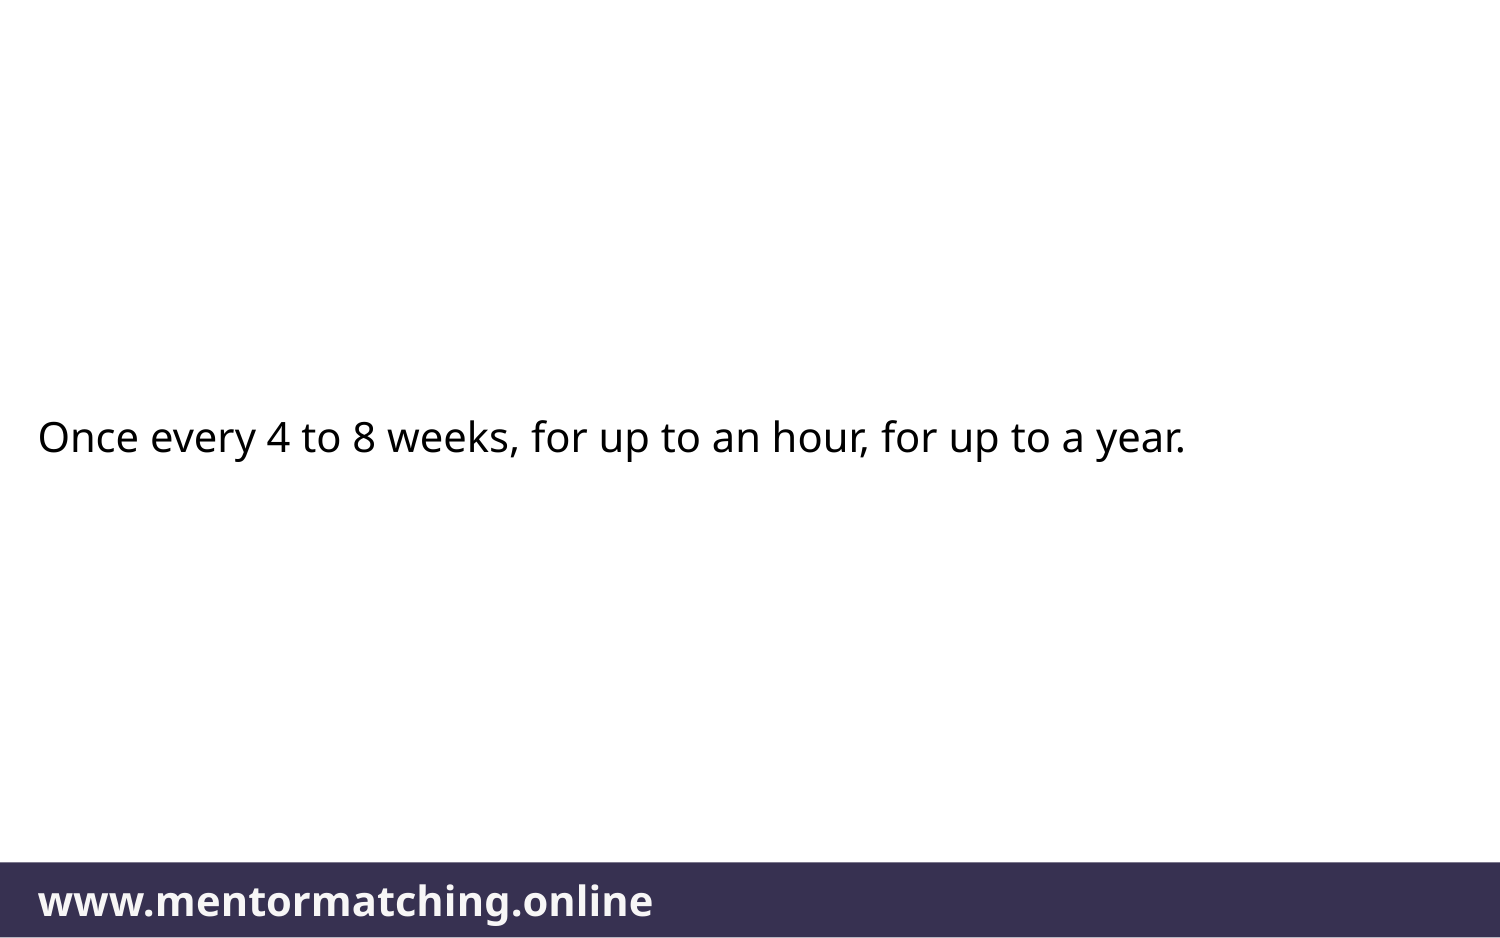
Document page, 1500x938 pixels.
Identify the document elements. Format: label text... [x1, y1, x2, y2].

list Once every 4 to 8 weeks, for up to an hour, for up to a year. [37, 37, 1463, 825]
